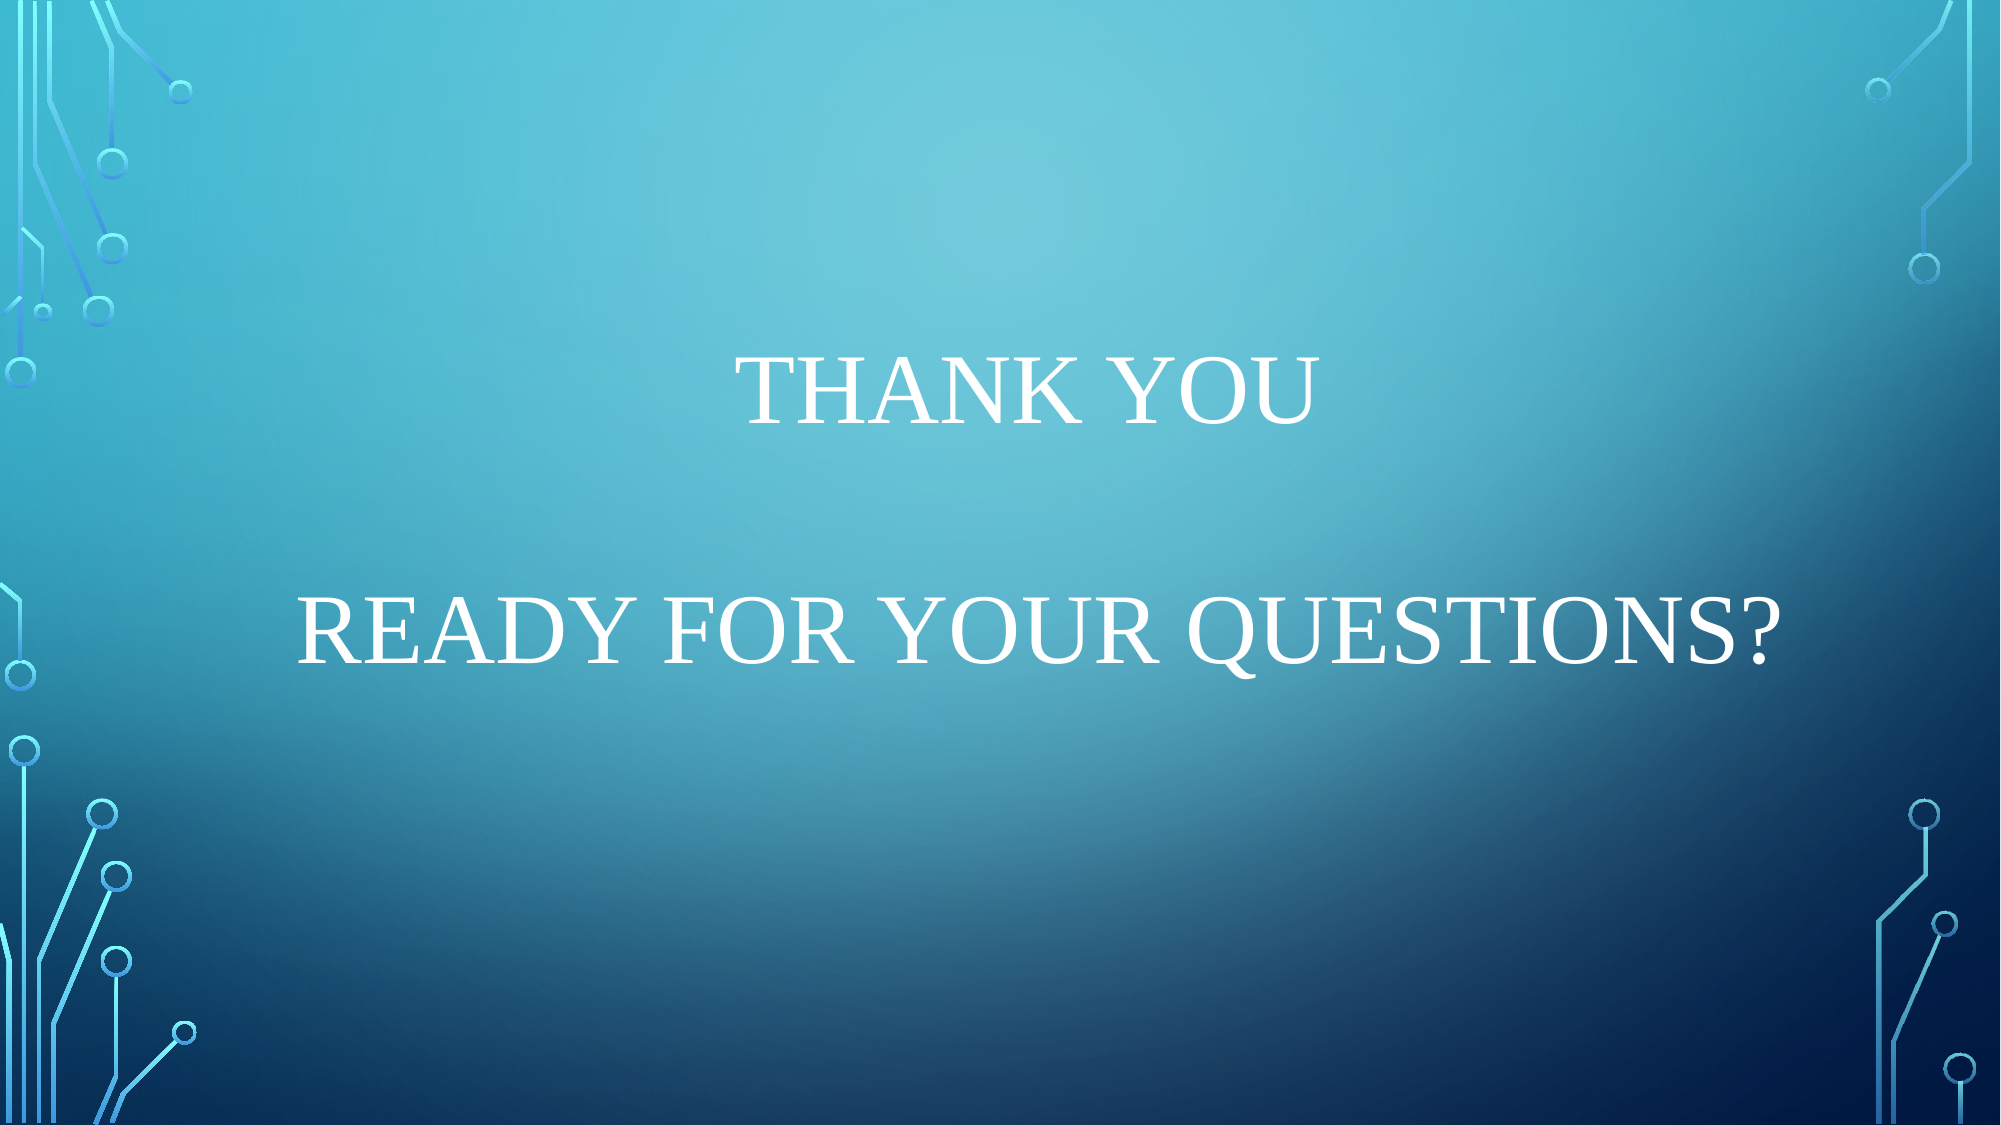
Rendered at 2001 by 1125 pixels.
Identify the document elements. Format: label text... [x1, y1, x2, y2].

text_box THANK YOU READY FOR YOUR QUESTIONS? [207, 316, 1874, 692]
